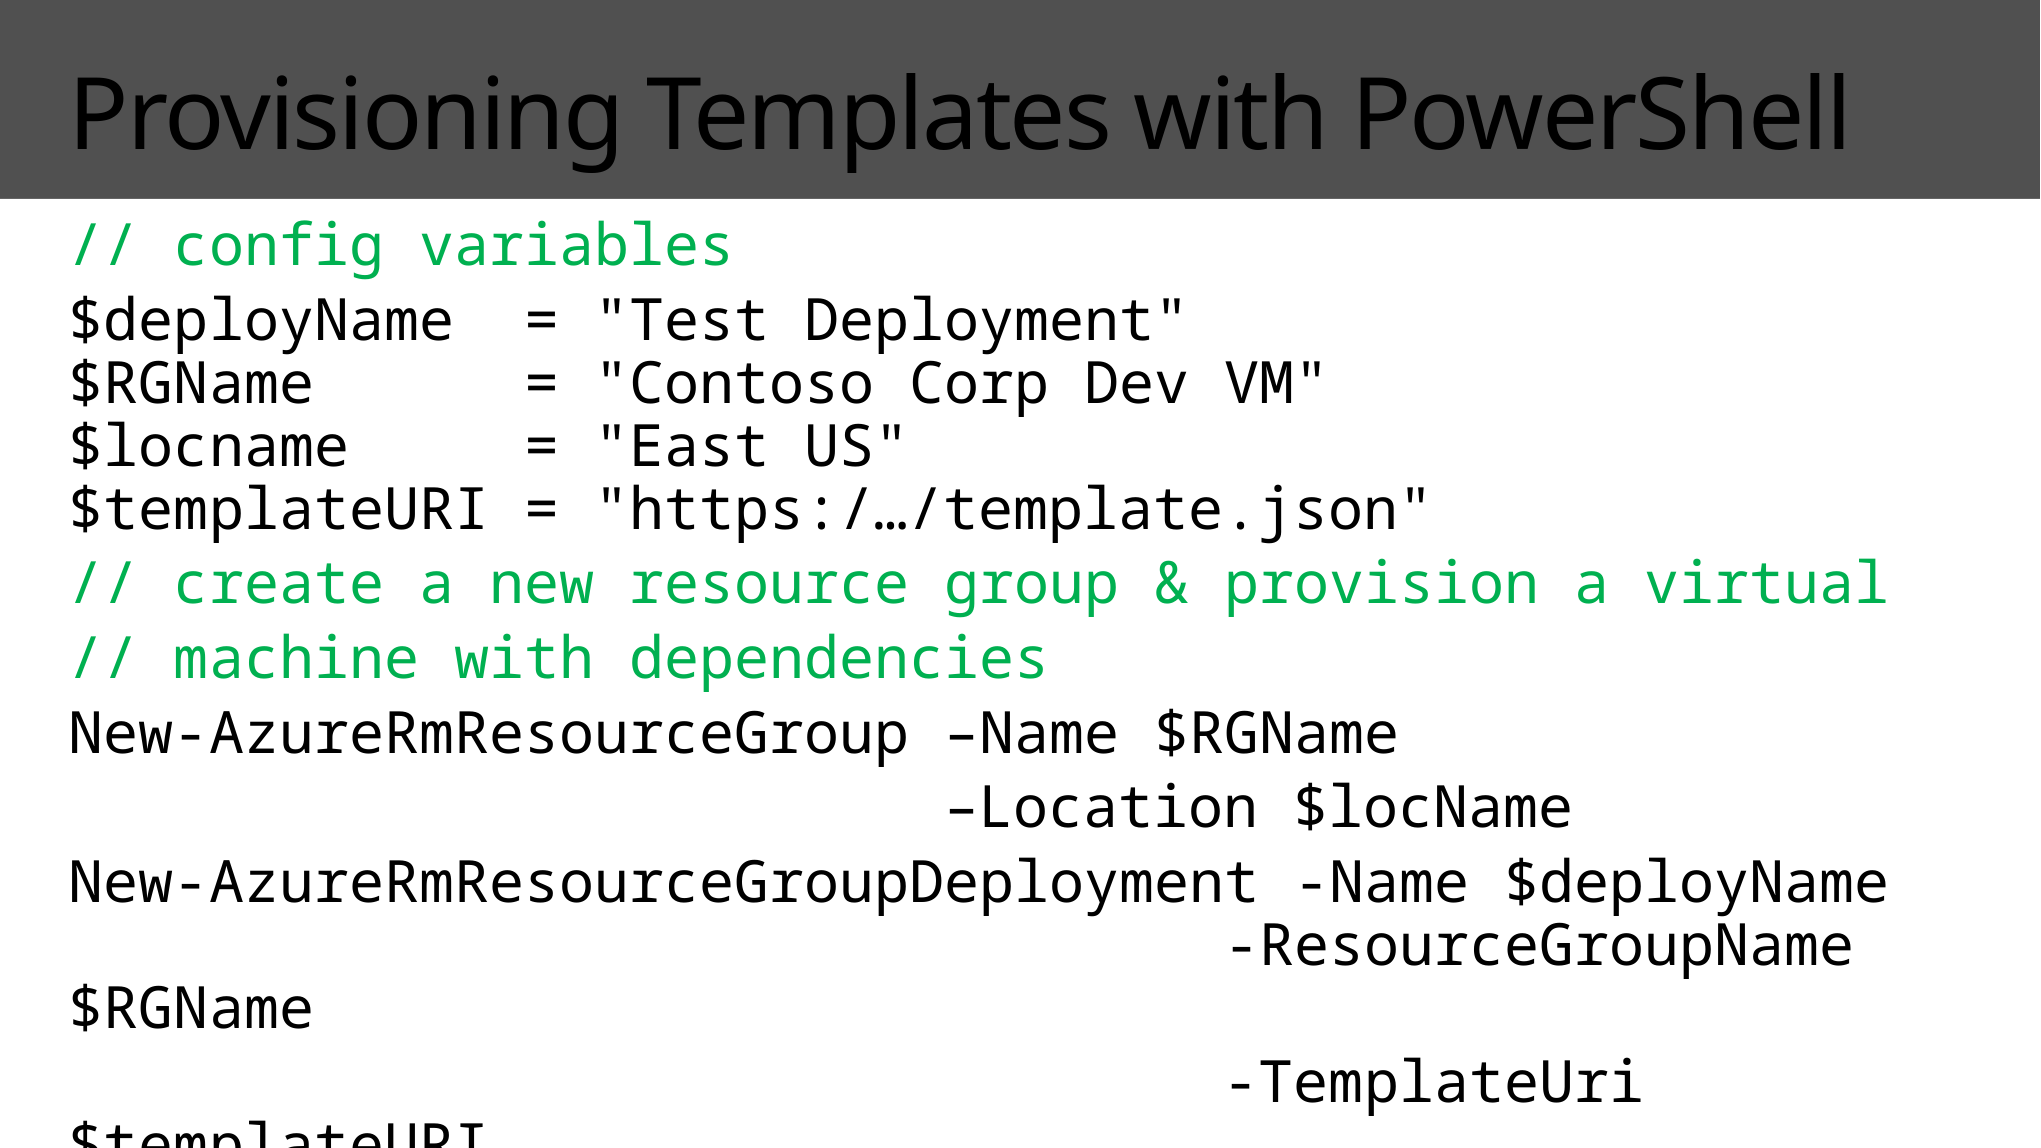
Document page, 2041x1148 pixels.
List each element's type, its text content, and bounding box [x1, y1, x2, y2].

title Provisioning Templates with PowerShell [45, 48, 1996, 199]
list // config variables $deployName = "Test Deployment" $RGName = "Contoso Corp Dev VM" $locname = "East US" $templateURI = "https:/…/template.json" // create a new resource group & provision a virtual // machine with dependencies New-AzureRmResourceGroup –Name $RGName –Location $locName New-AzureRmResourceGroupDeployment -Name $deployName -ResourceGroupName $RGName -TemplateUri $templateURI [45, 200, 1996, 1093]
